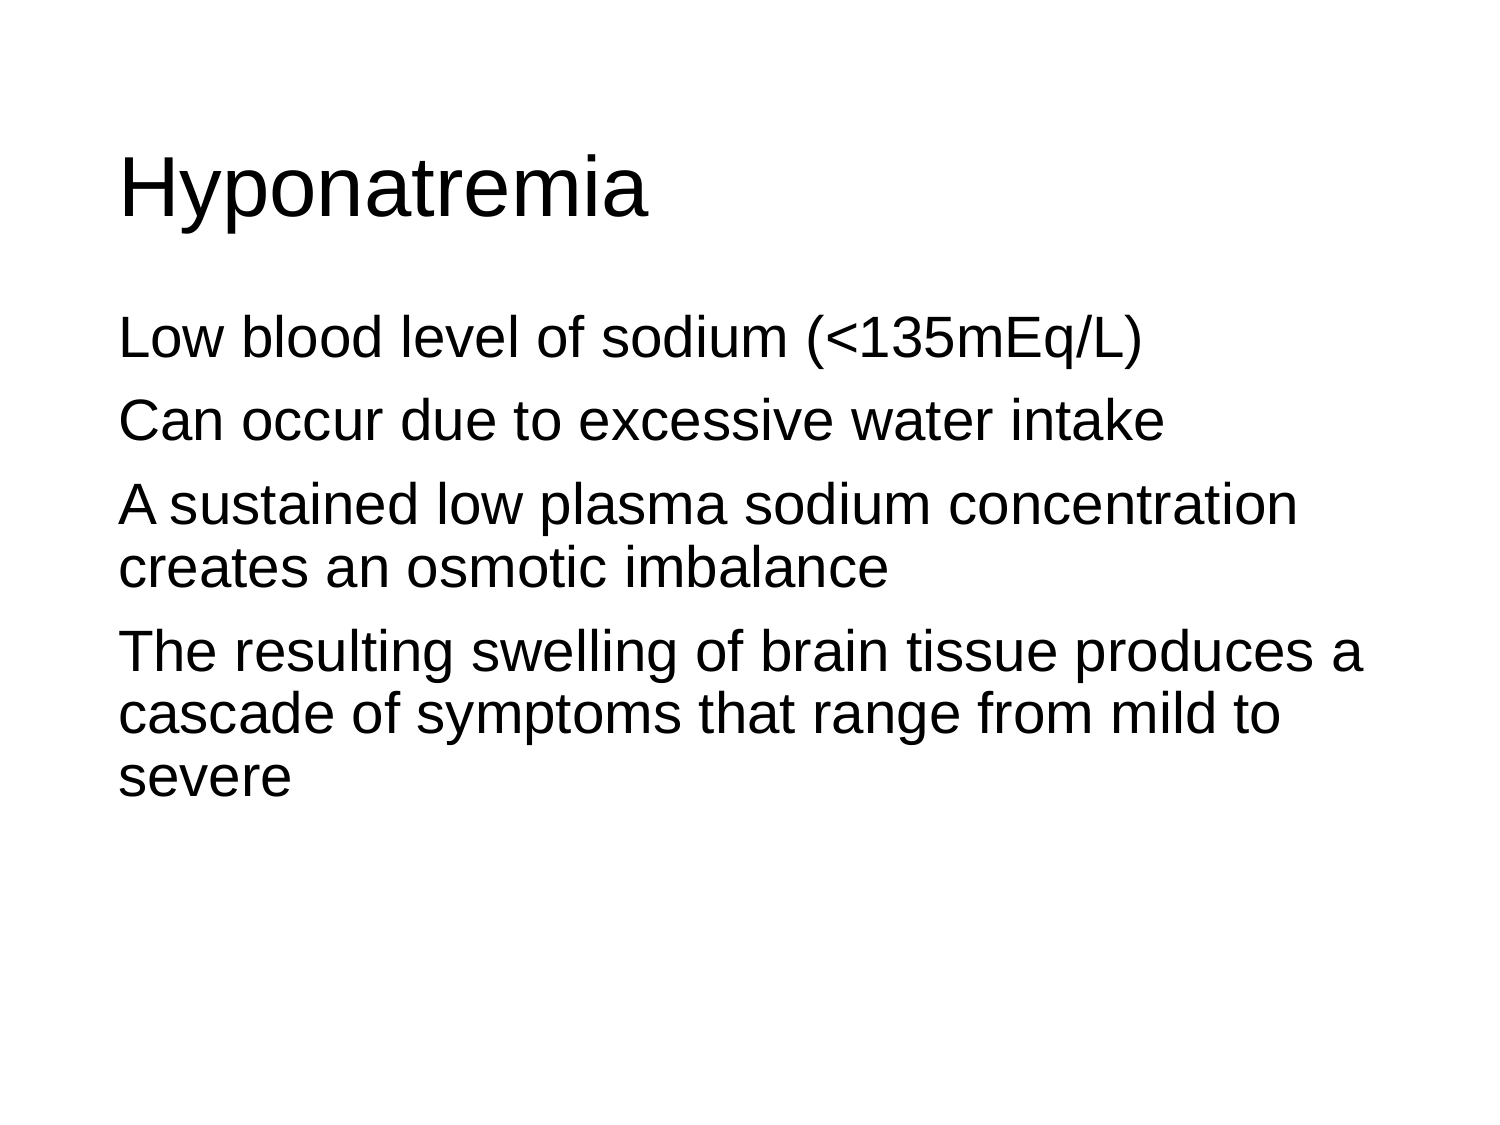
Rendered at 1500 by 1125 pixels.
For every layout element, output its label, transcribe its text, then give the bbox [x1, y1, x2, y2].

list Low blood level of sodium (<135mEq/L) Can occur due to excessive water intake A sustained low plasma sodium concentration creates an osmotic imbalance The resulting swelling of brain tissue produces a cascade of symptoms that range from mild to severe [103, 299, 1397, 1014]
title Hyponatremia [103, 134, 1152, 243]
